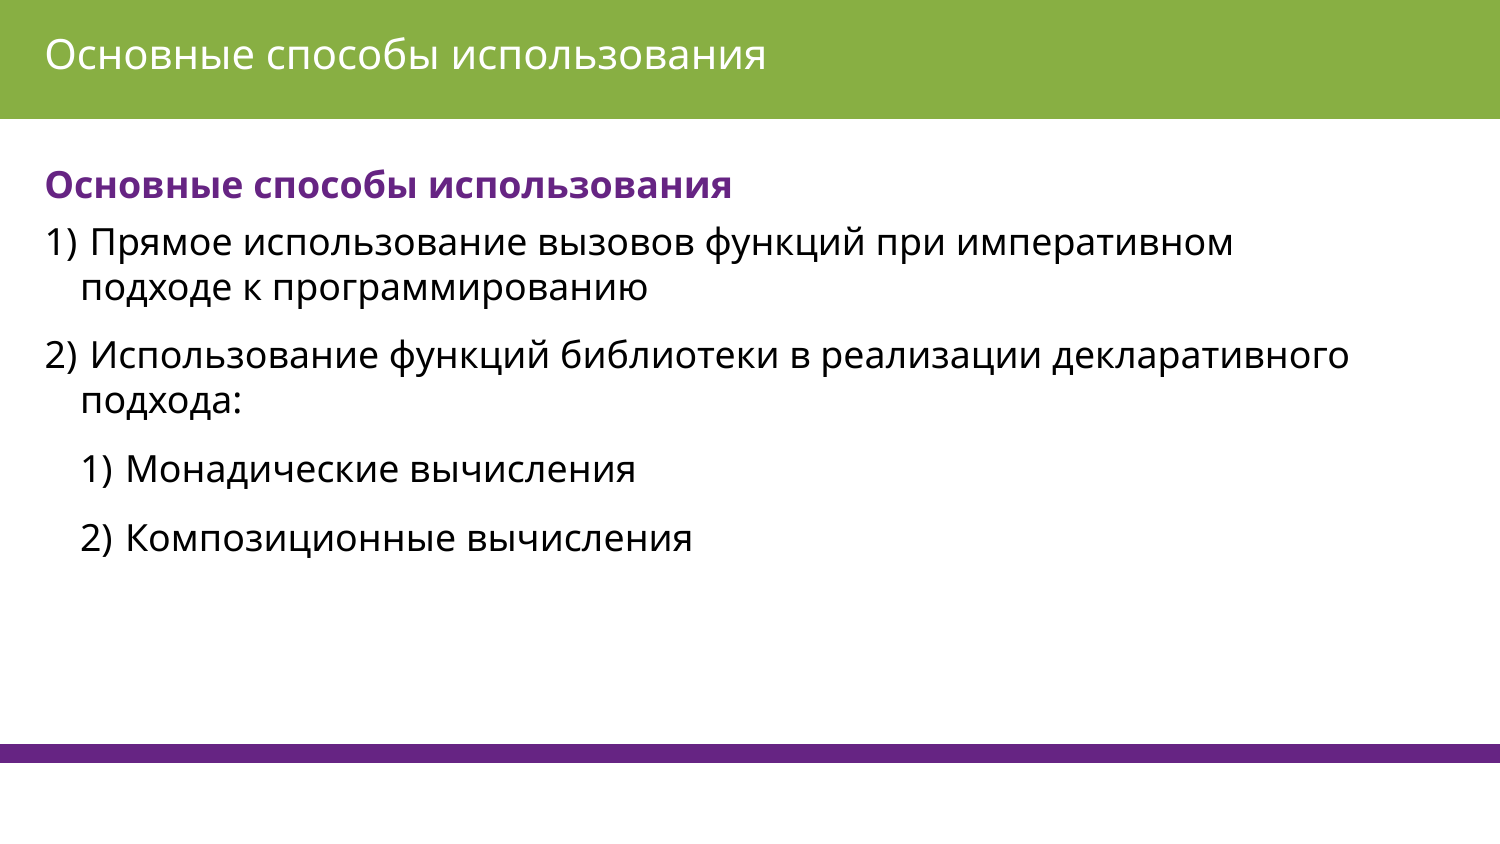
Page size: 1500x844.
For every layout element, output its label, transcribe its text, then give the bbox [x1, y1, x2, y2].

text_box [0, 0, 1500, 119]
text_box Основные способы использования Прямое использование вызовов функций при императивном подходе к программированию Использование функций библиотеки в реализации декларативного подхода: Монадические вычисления Композиционные вычисления [29, 153, 1370, 744]
text_box [0, 744, 1500, 762]
